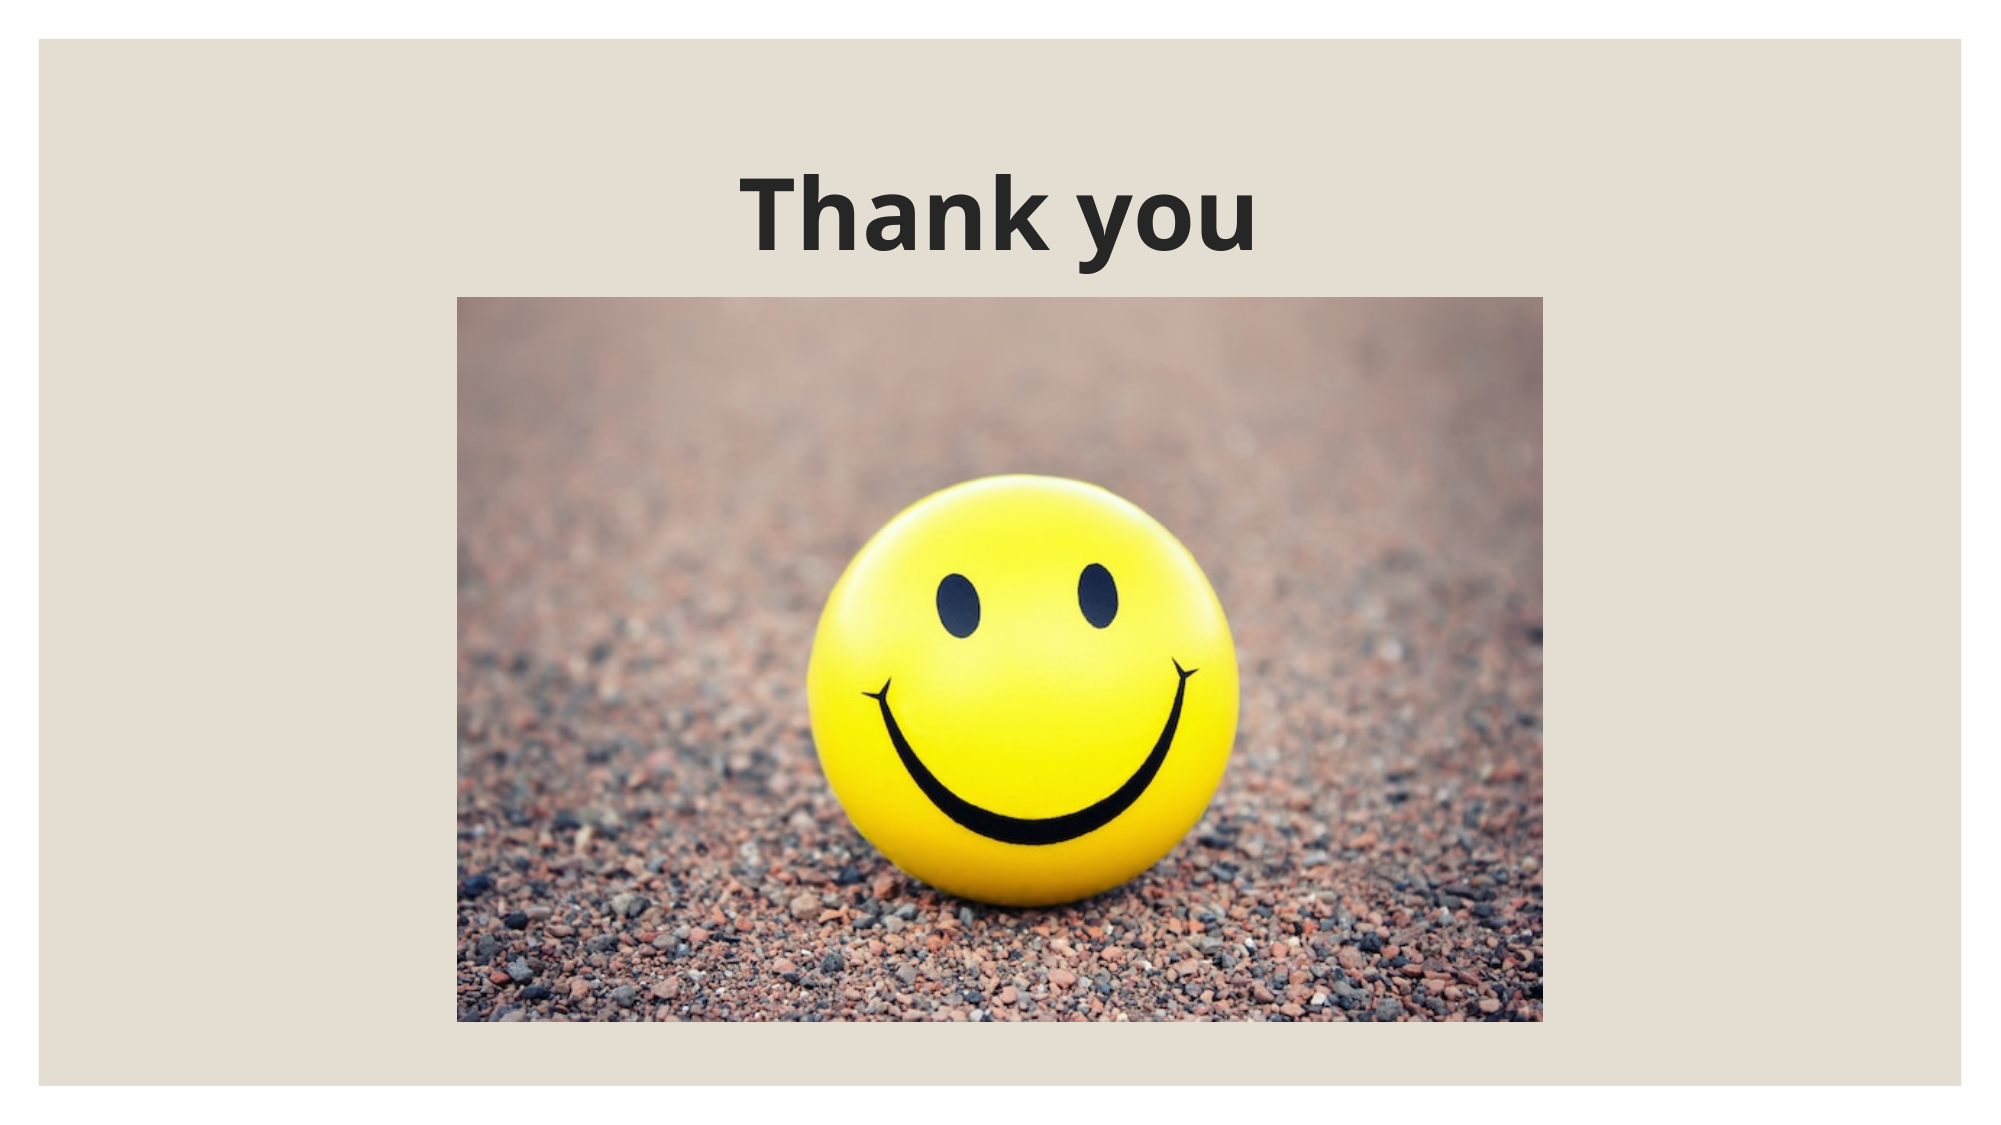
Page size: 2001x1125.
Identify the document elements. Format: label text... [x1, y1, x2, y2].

title Thank you [174, 105, 1825, 331]
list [457, 297, 1543, 1022]
